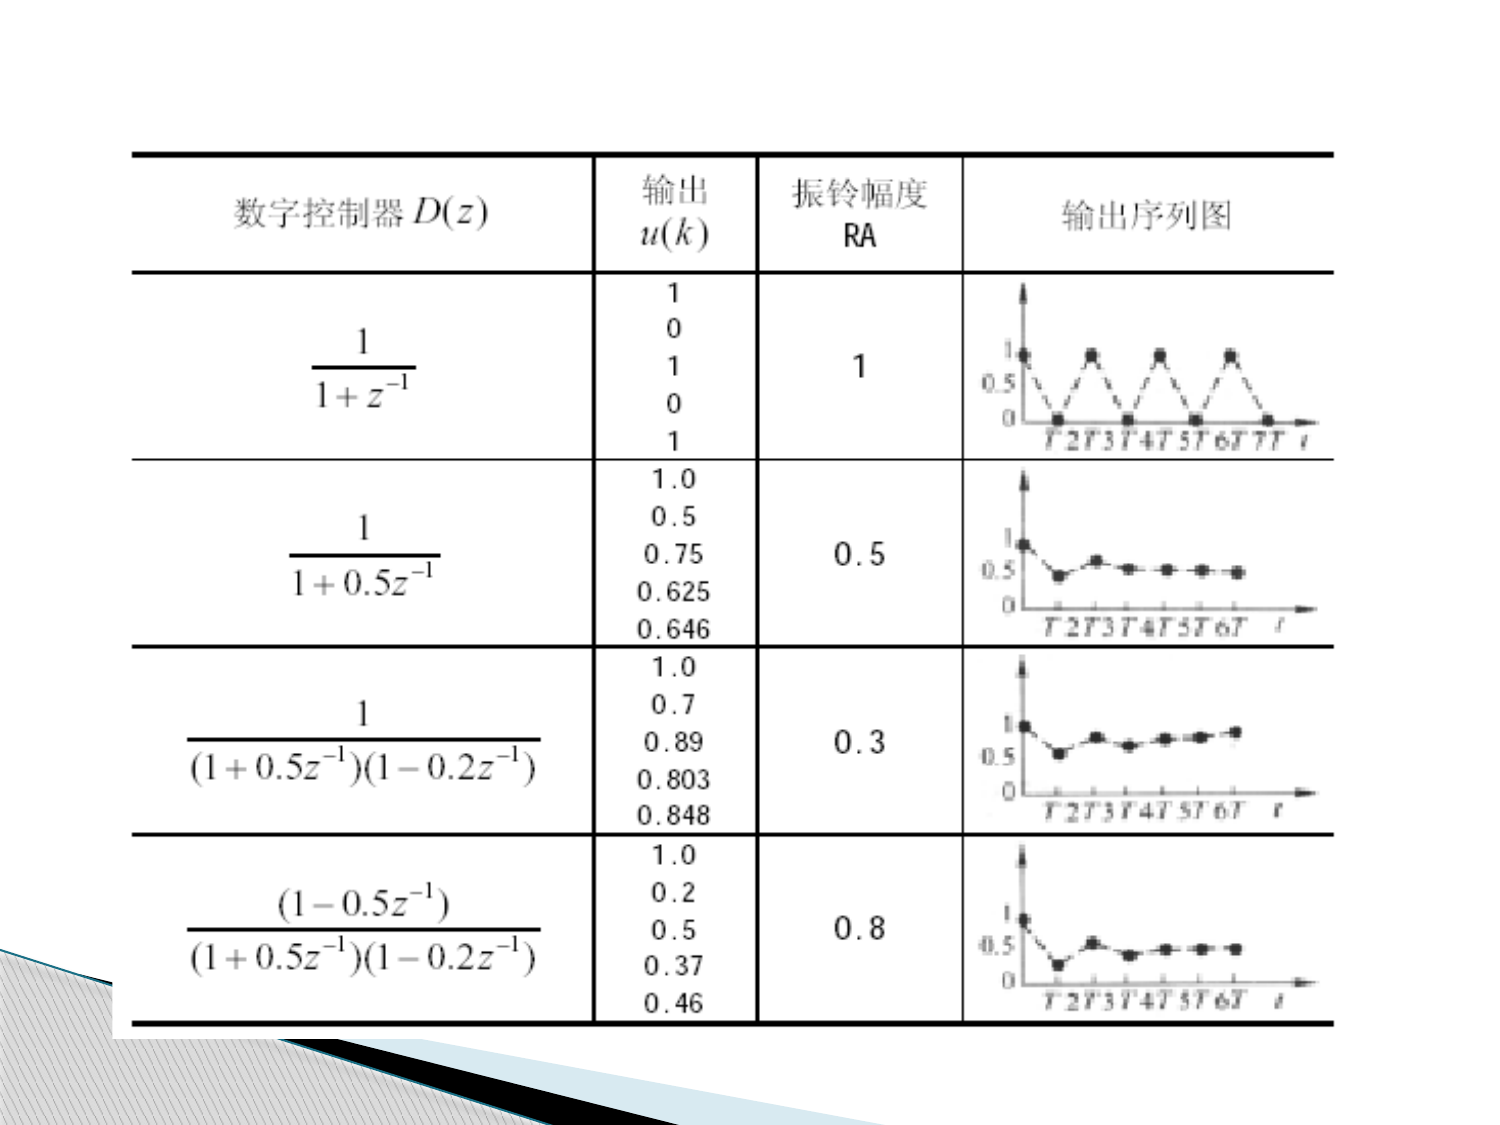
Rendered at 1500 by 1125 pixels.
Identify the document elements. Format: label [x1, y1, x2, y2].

picture [111, 136, 1365, 1039]
